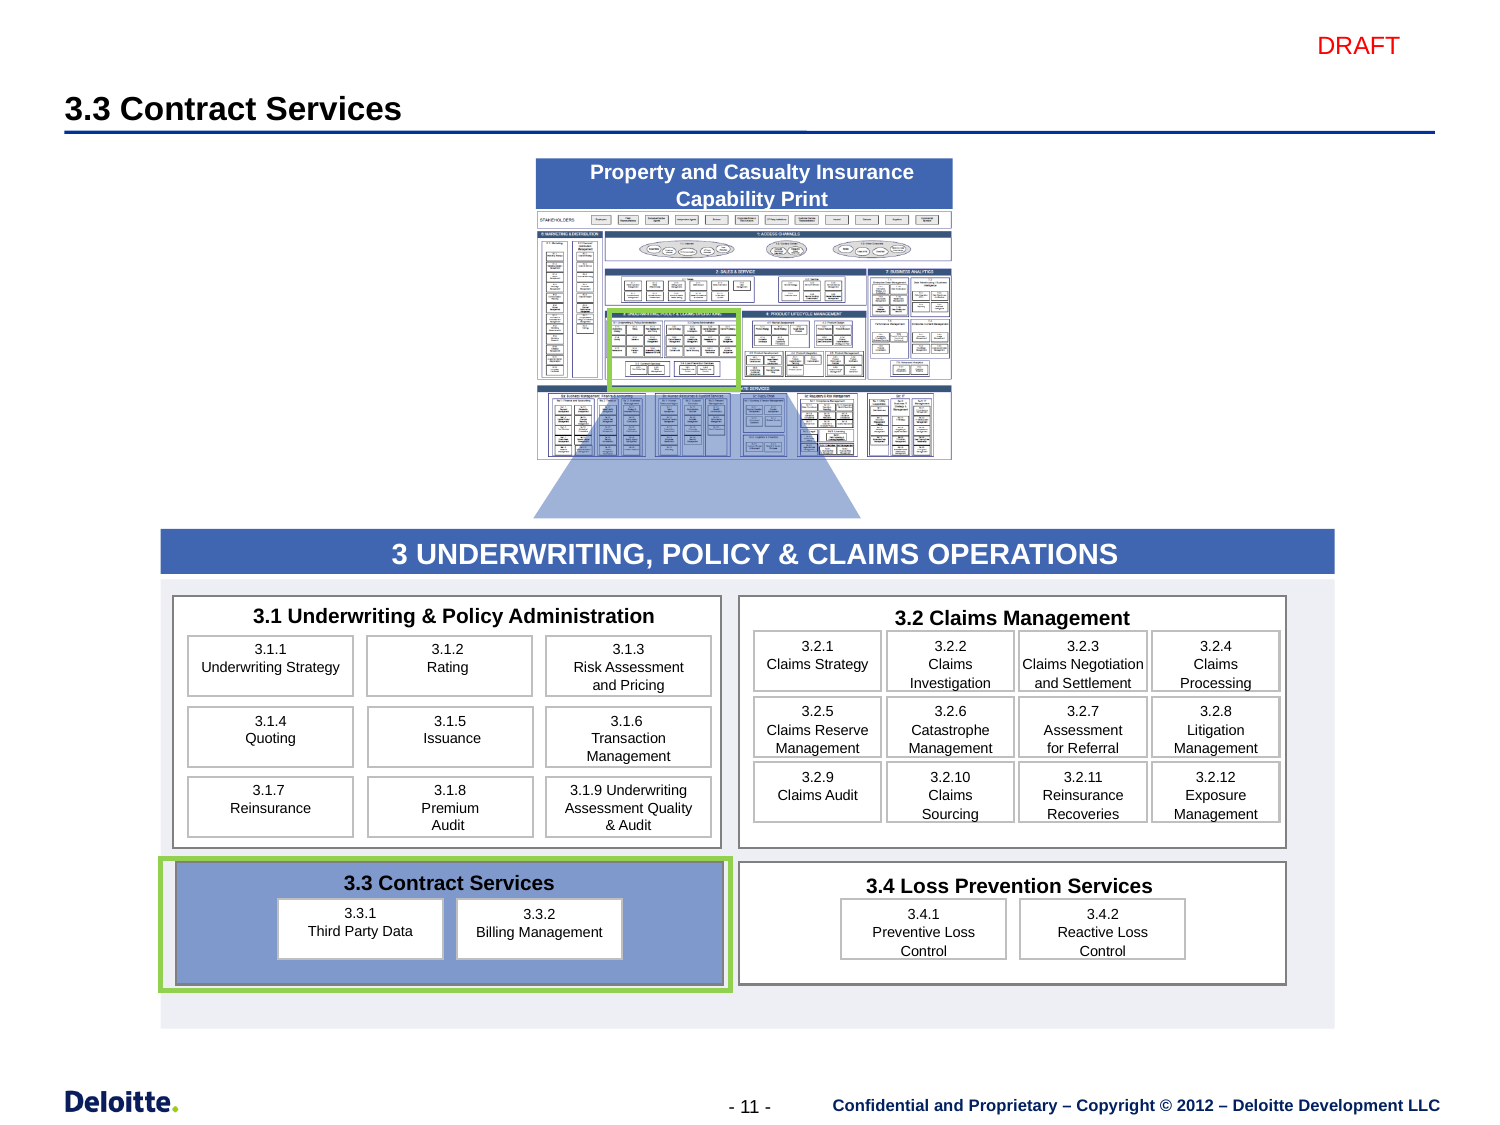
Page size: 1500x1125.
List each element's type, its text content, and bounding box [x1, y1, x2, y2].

text_box 3.1.8 Premium Audit [367, 776, 533, 837]
text_box 3.4 Loss Prevention Services [851, 863, 1168, 906]
text_box [738, 596, 1287, 849]
text_box [739, 862, 1287, 985]
text_box 3.2.2 Claims Investigation [886, 631, 1015, 691]
text_box 3.2.5 Claims Reserve Management [753, 696, 882, 757]
text_box 3.2.1 Claims Strategy [753, 631, 882, 691]
text_box 3.1.7 Reinsurance [188, 776, 354, 837]
text_box [160, 579, 1335, 1029]
text_box 3.2.4 Claims Processing [1152, 631, 1280, 691]
text_box 3.2.6 Catastrophe Management [886, 696, 1015, 757]
text_box 3.1.4 Quoting [188, 707, 354, 768]
text_box 3.2.3 Claims Negotiation and Settlement [1019, 631, 1147, 691]
text_box 3.4.1 Preventive Loss Control [841, 899, 1007, 960]
text_box [173, 596, 721, 849]
text_box 3.1.5 Issuance [367, 707, 533, 768]
text_box Property and Casualty Insurance Capability Print [535, 158, 953, 208]
text_box 3 UNDERWRITING, POLICY & CLAIMS OPERATIONS [160, 528, 1335, 574]
text_box [160, 858, 731, 991]
text_box 3.2.11 Reinsurance Recoveries [1019, 762, 1147, 823]
text_box 3.1.6 Transaction Management [545, 707, 711, 768]
picture [64, 1089, 179, 1113]
list 3.3 Contract Services [64, 41, 1435, 128]
text_box 3.2.10 Claims Sourcing [886, 762, 1015, 823]
text_box 3.2.8 Litigation Management [1152, 696, 1280, 757]
text_box 3.2.12 Exposure Management [1152, 762, 1280, 823]
text_box 3.1.3 Risk Assessment and Pricing [545, 636, 711, 696]
text_box 3.2.7 Assessment for Referral [1019, 696, 1147, 757]
text_box 3.2 Claims Management [879, 595, 1146, 637]
picture [535, 209, 954, 462]
text_box 3.1.2 Rating [367, 636, 532, 696]
text_box 3.1.9 Underwriting Assessment Quality & Audit [545, 776, 711, 837]
text_box 3.1 Underwriting & Policy Administration [238, 595, 671, 636]
text_box [533, 471, 861, 519]
text_box 3.4.2 Reactive Loss Control [1020, 899, 1186, 960]
text_box 3.1.1 Underwriting Strategy [188, 636, 354, 696]
text_box 3.2.9 Claims Audit [753, 762, 882, 823]
